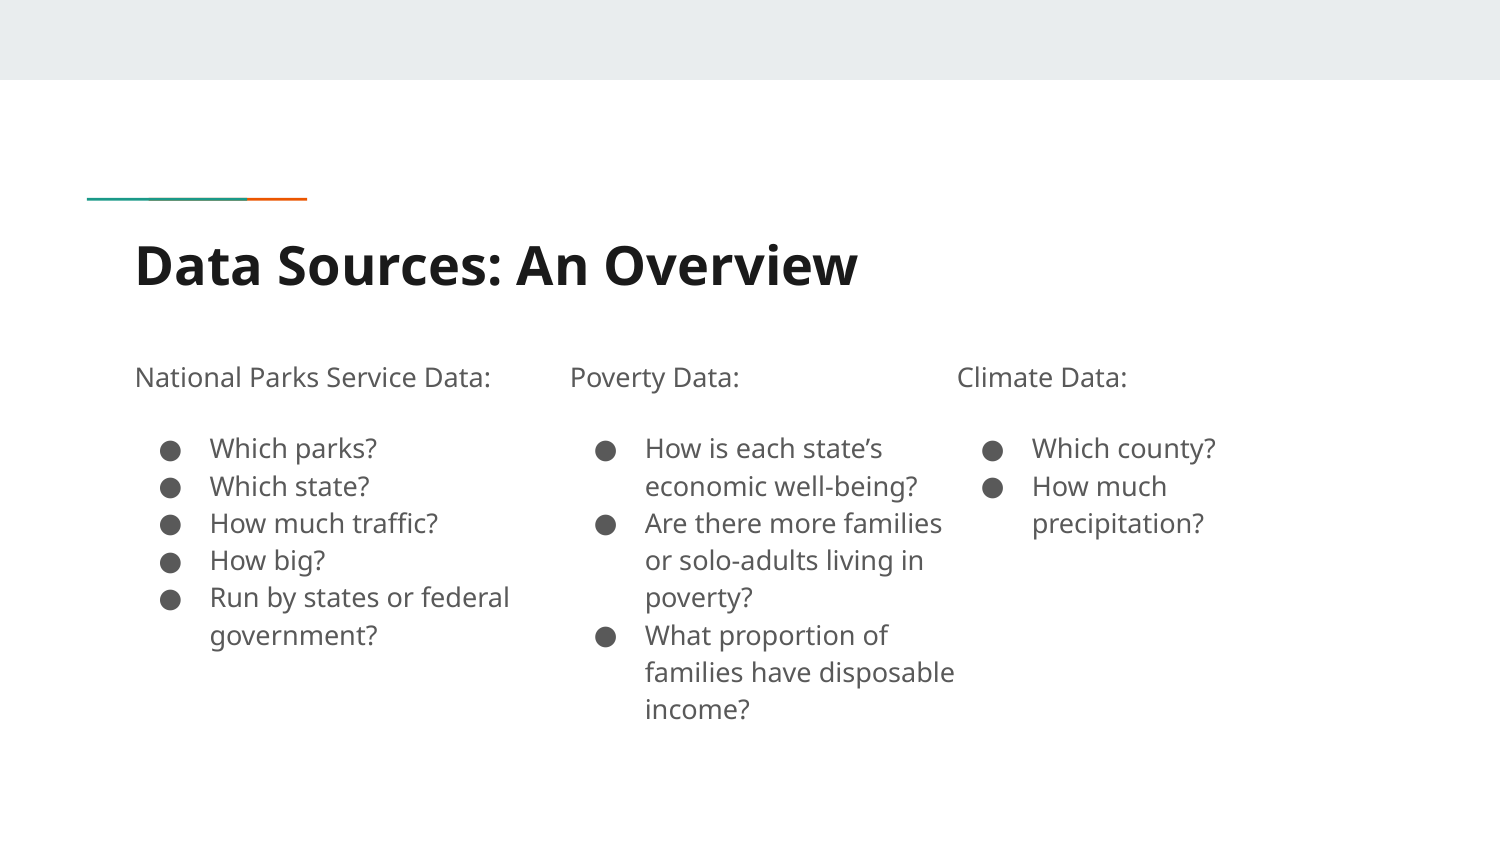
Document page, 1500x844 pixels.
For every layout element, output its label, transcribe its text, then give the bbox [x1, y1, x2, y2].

title Data Sources: An Overview [119, 216, 1381, 305]
list Poverty Data: How is each state’s economic well-being? Are there more families or solo-adults living in poverty? What proportion of families have disposable income? [554, 341, 941, 712]
list Climate Data: Which county? How much precipitation? [941, 341, 1361, 712]
list National Parks Service Data: Which parks? Which state? How much traffic? How big? Run by states or federal government? [119, 341, 539, 712]
